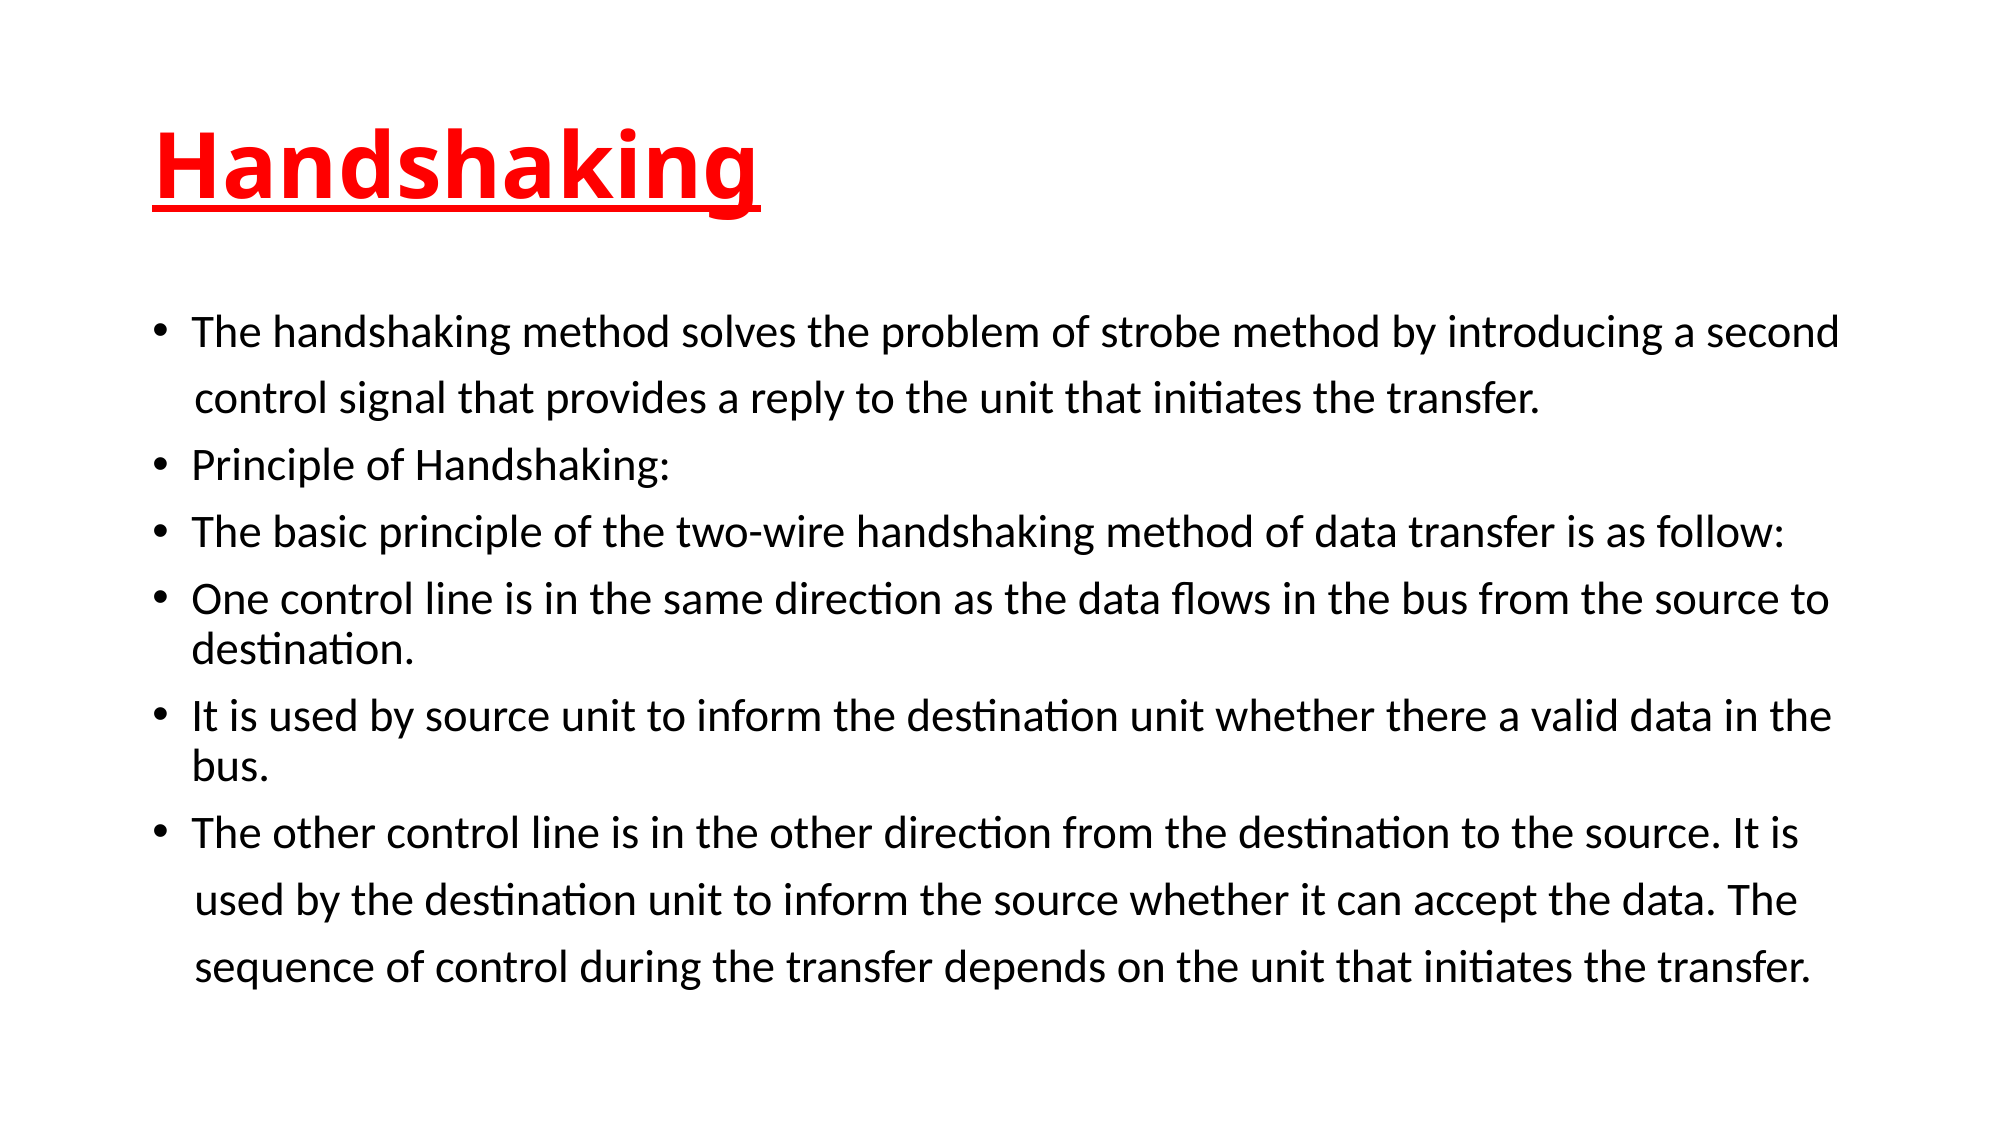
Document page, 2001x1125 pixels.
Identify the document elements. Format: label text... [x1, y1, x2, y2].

title Handshaking [137, 59, 1863, 278]
list The handshaking method solves the problem of strobe method by introducing a second control signal that provides a reply to the unit that initiates the transfer. Principle of Handshaking: The basic principle of the two-wire handshaking method of data transfer is as follow: One control line is in the same direction as the data flows in the bus from the source to destination. It is used by source unit to inform the destination unit whether there a valid data in the bus. The other control line is in the other direction from the destination to the source. It is used by the destination unit to inform the source whether it can accept the data. The sequence of control during the transfer depends on the unit that initiates the transfer. [137, 299, 1863, 1014]
